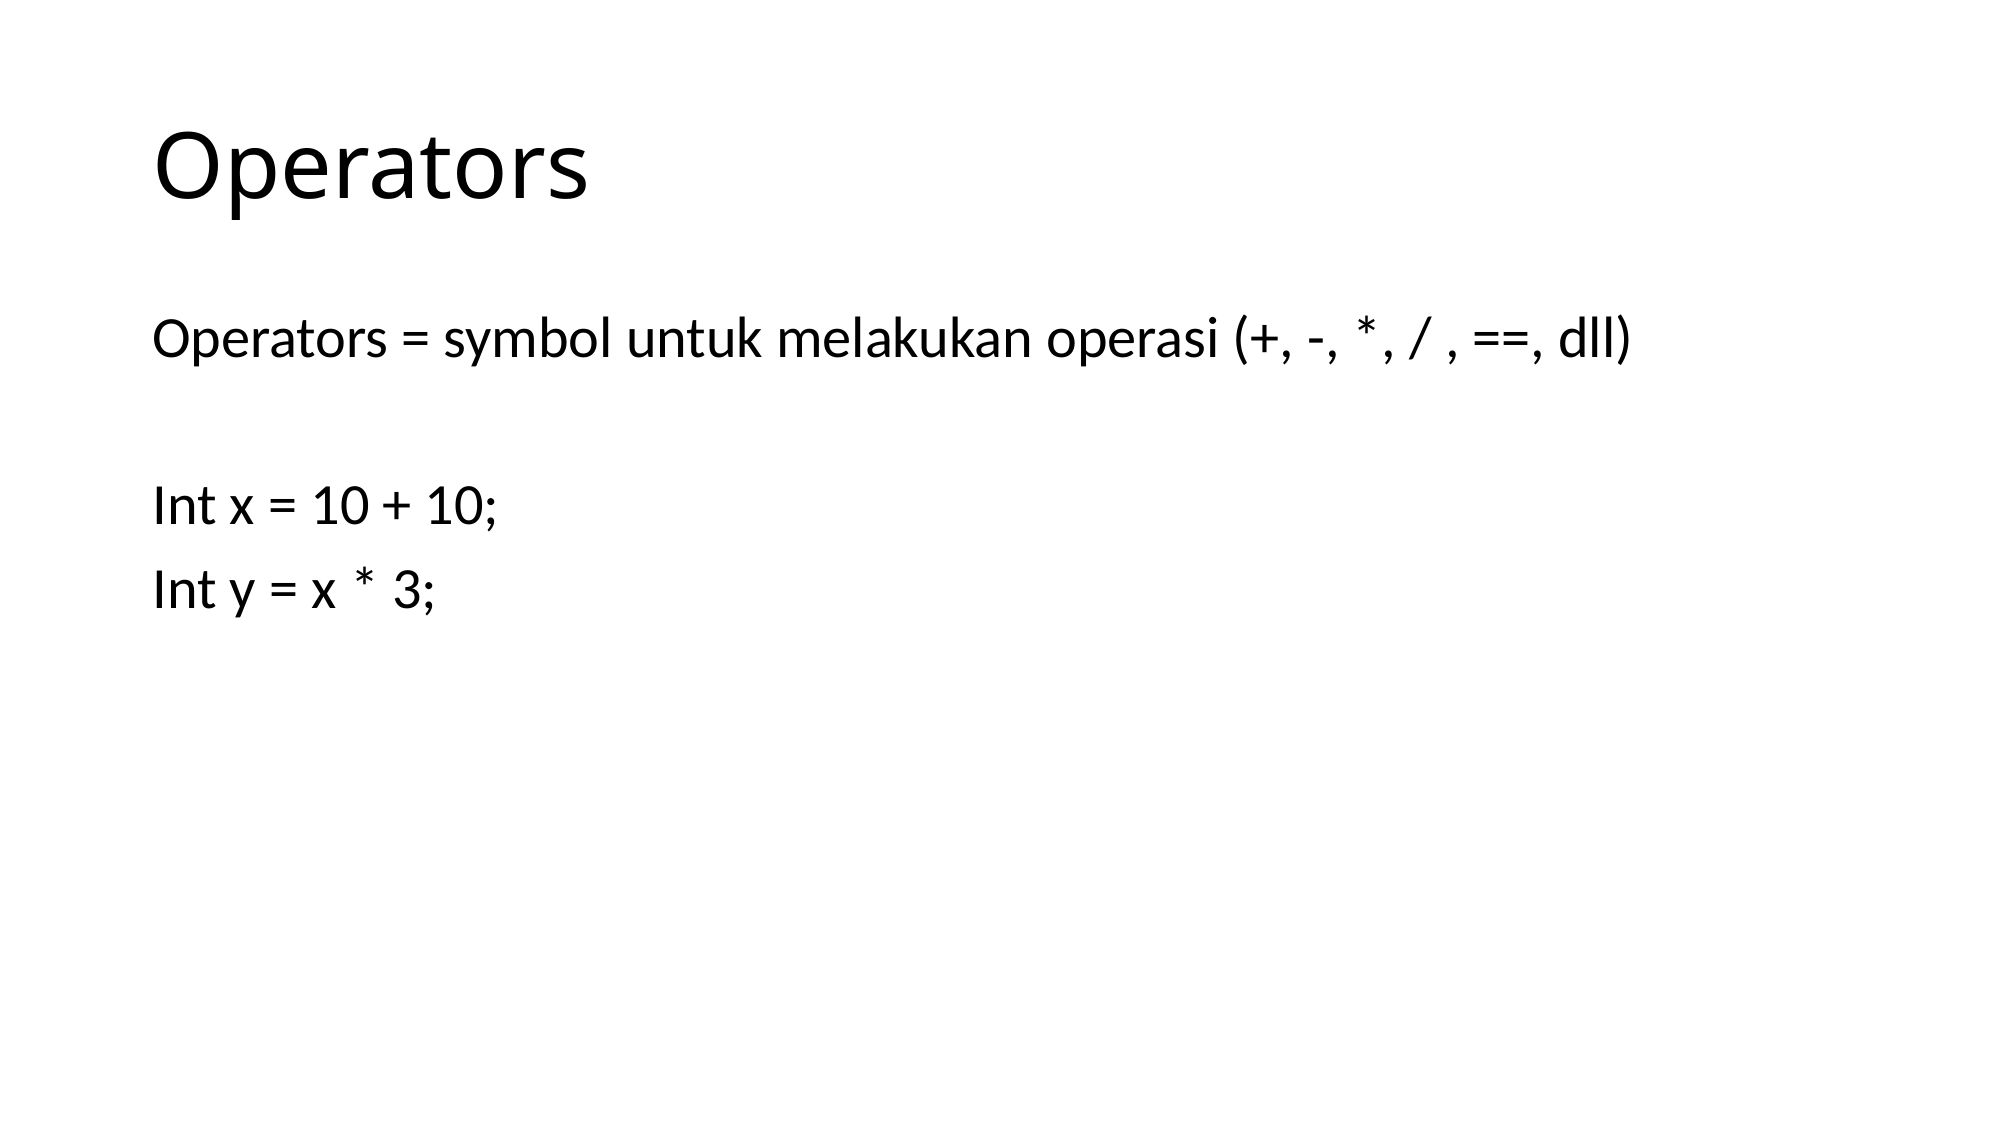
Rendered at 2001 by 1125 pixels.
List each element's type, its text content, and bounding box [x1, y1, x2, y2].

list Operators = symbol untuk melakukan operasi (+, -, *, / , ==, dll) Int x = 10 + 10; Int y = x * 3; [137, 299, 1863, 1014]
title Operators [137, 59, 1863, 278]
